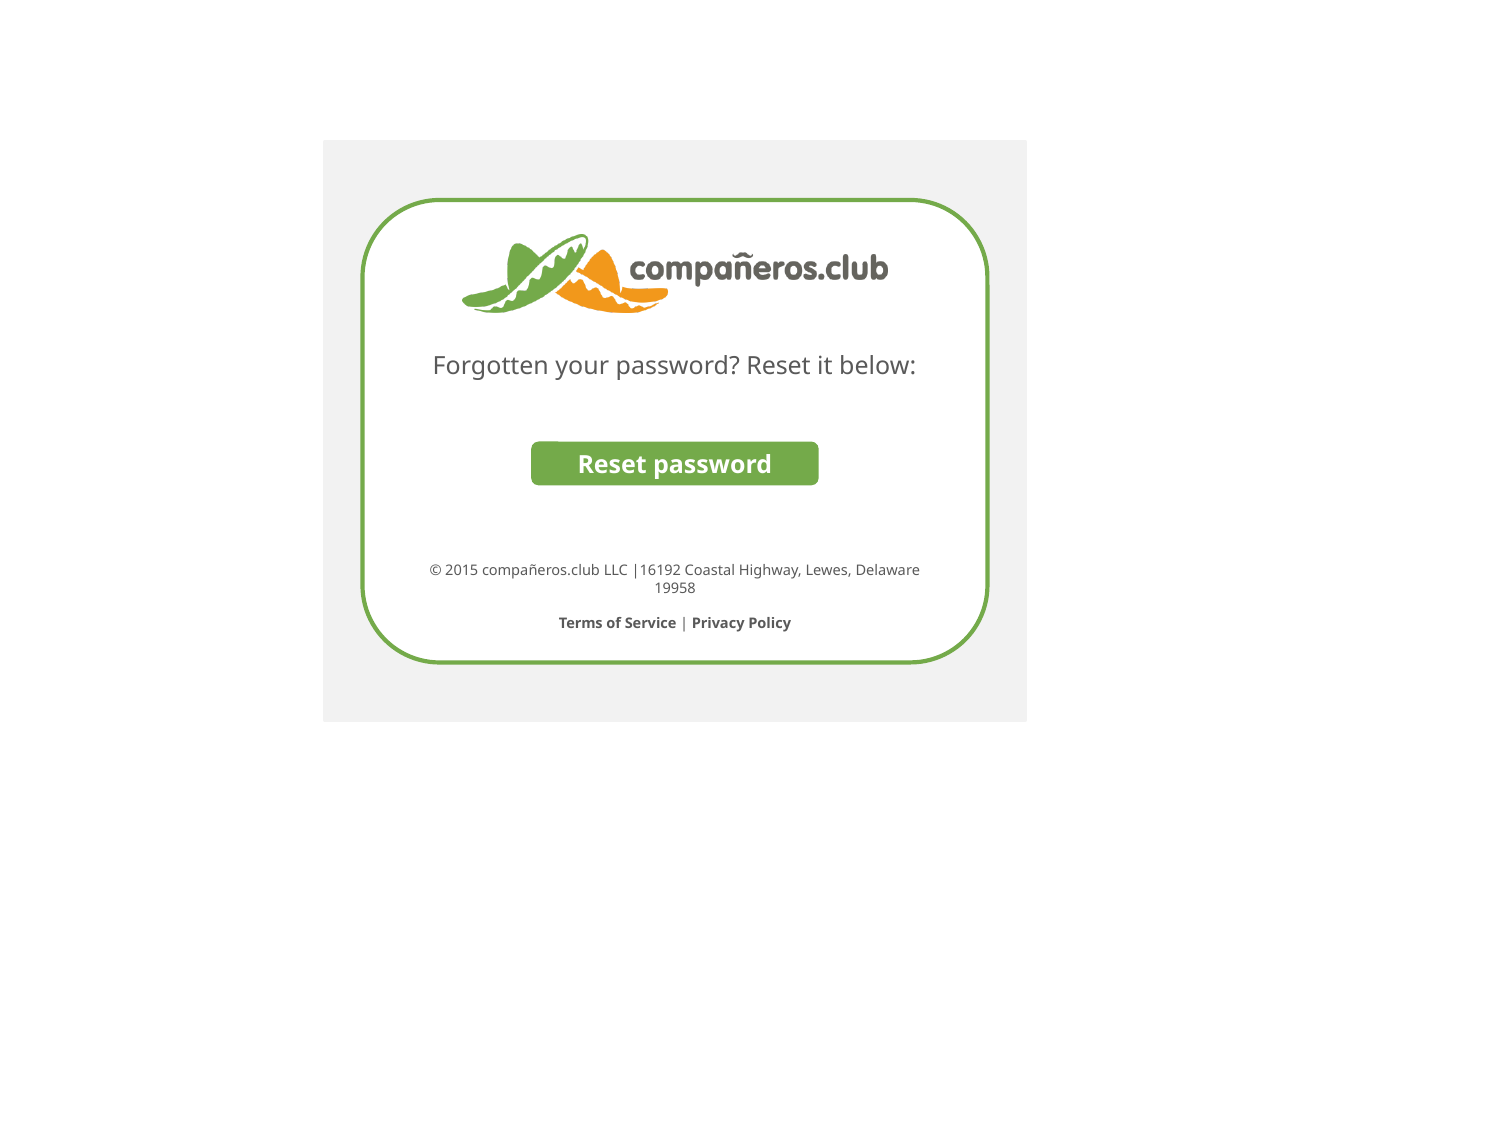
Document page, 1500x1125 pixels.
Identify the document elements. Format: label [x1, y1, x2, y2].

text_box [323, 140, 1027, 722]
text_box [362, 199, 988, 663]
